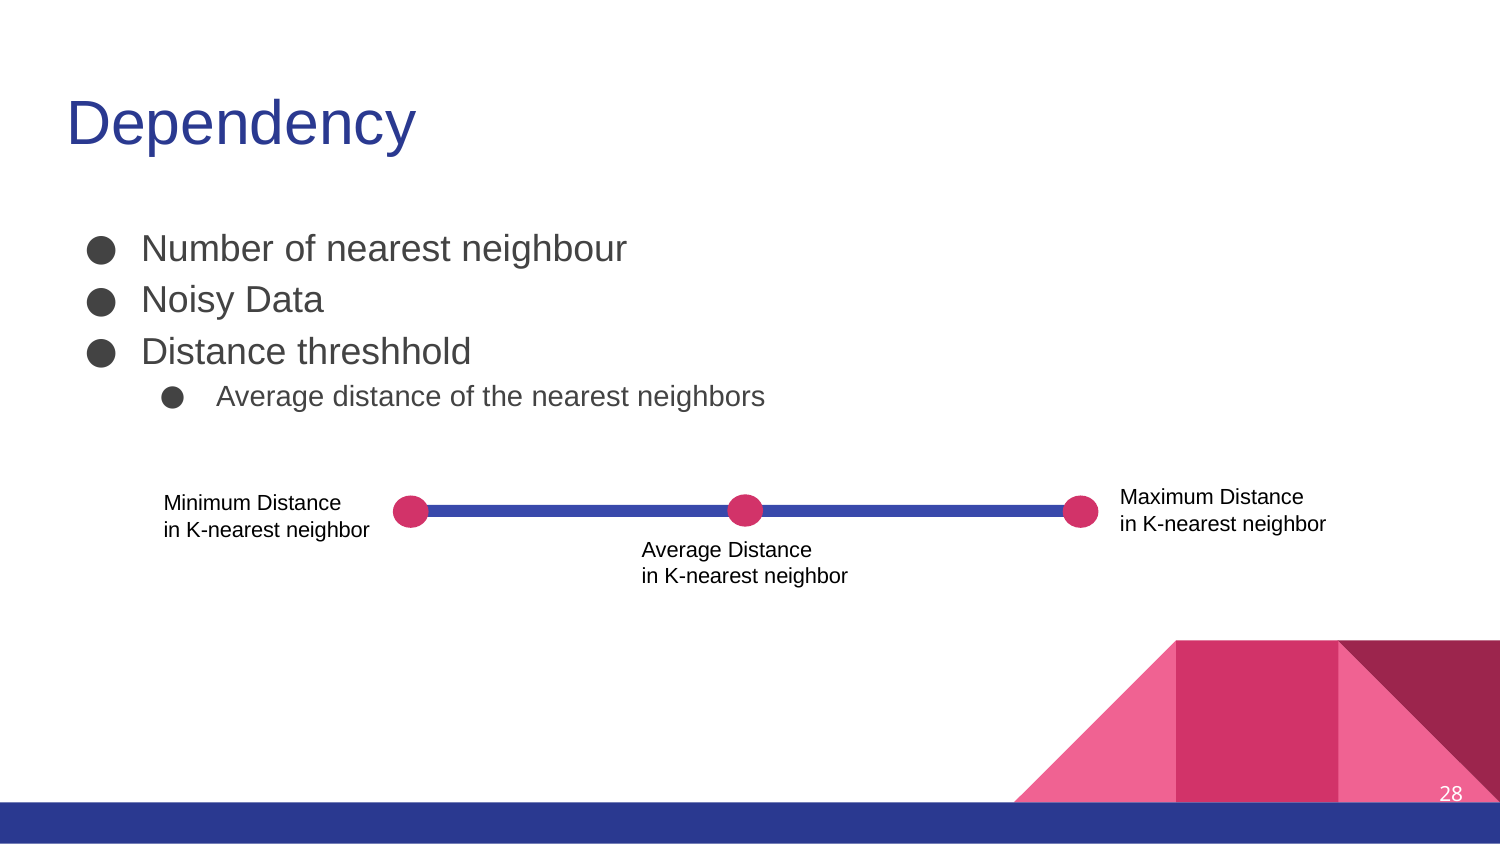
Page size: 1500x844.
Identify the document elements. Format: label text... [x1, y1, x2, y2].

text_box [141, 475, 1350, 553]
title Dependency [51, 67, 1449, 167]
text_box Average Distance in K-nearest neighbor [626, 562, 864, 596]
list Number of nearest neighbour Noisy Data Distance threshhold Average distance of the nearest neighbors [51, 201, 1449, 750]
slide_number 28 [1387, 762, 1478, 828]
